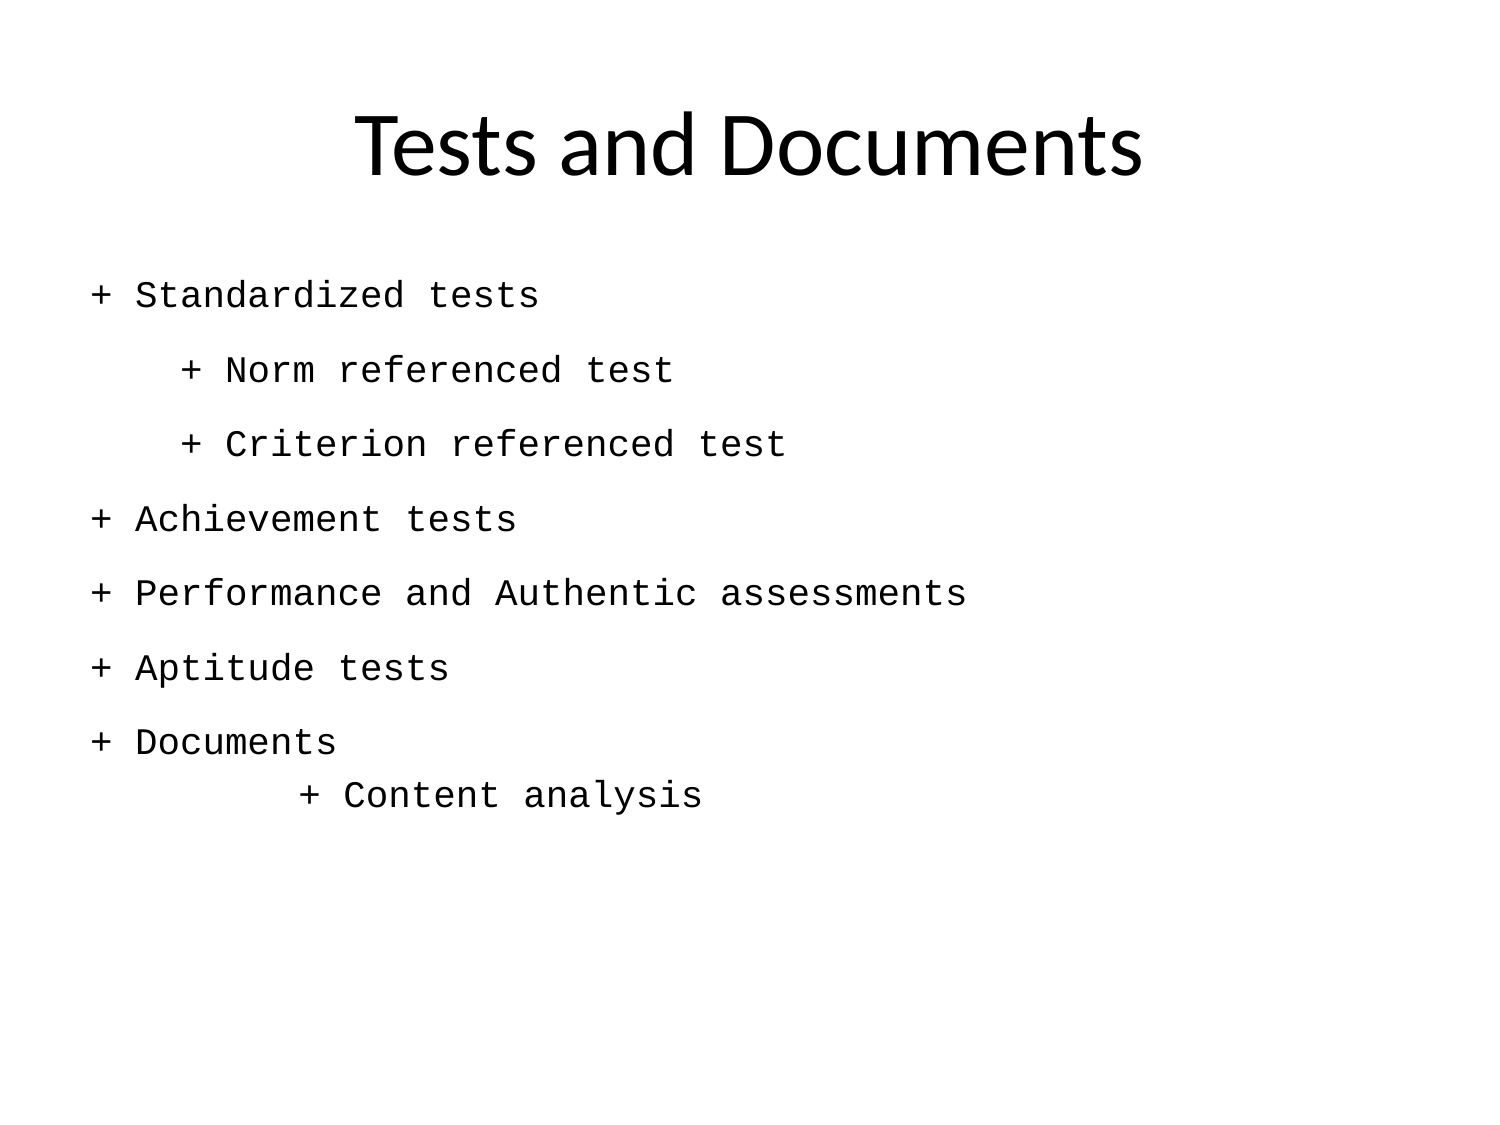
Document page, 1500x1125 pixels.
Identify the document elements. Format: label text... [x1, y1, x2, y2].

title Tests and Documents [75, 45, 1425, 233]
list + Standardized tests + Norm referenced test + Criterion referenced test + Achievement tests + Performance and Authentic assessments + Aptitude tests + Documents + Content analysis [75, 262, 1425, 1005]
